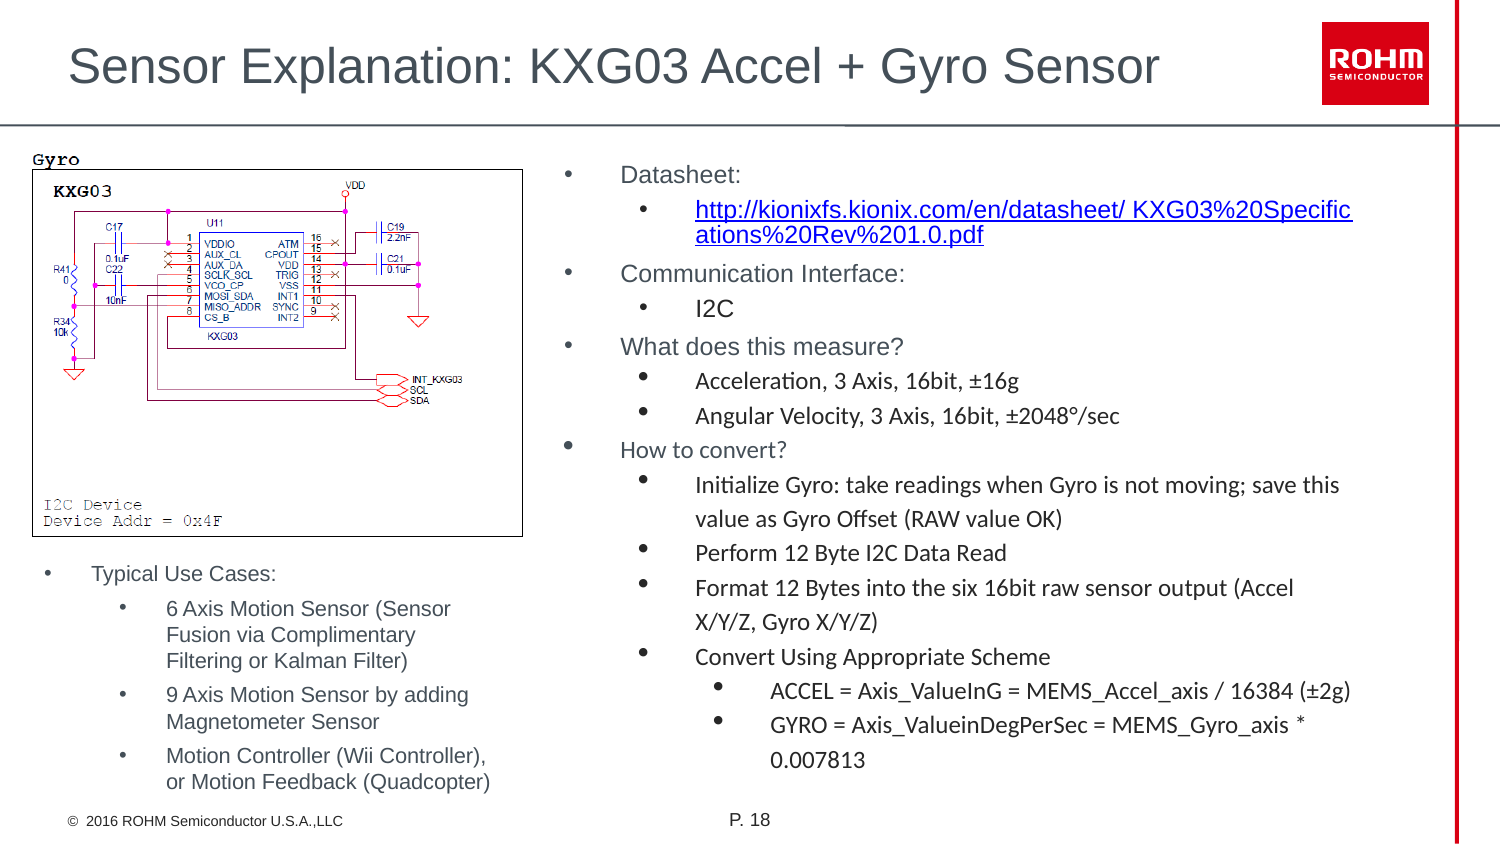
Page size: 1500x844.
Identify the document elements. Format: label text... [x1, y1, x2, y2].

title Sensor Explanation: KXG03 Accel + Gyro Sensor [52, 8, 1306, 119]
list Datasheet: http://kionixfs.kionix.com/en/datasheet/ KXG03%20Specifications%20Rev%201.0.pdf Communication Interface: I2C What does this measure? Acceleration, 3 Axis, 16bit, ±16g Angular Velocity, 3 Axis, 16bit, ±2048°/sec How to convert? Initialize Gyro: take readings when Gyro is not moving; save this value as Gyro Offset (RAW value OK) Perform 12 Byte I2C Data Read Format 12 Bytes into the six 16bit raw sensor output (Accel X/Y/Z, Gyro X/Y/Z) Convert Using Appropriate Scheme ACCEL = Axis_ValueInG = MEMS_Accel_axis / 16384 (±2g) GYRO = Axis_ValueinDegPerSec = MEMS_Gyro_axis * 0.007813 [549, 151, 1377, 791]
picture [1322, 22, 1429, 105]
picture [29, 151, 526, 541]
text_box Typical Use Cases: 6 Axis Motion Sensor (Sensor Fusion via Complimentary Filtering or Kalman Filter) 9 Axis Motion Sensor by adding Magnetometer Sensor Motion Controller (Wii Controller), or Motion Feedback (Quadcopter) [29, 552, 514, 802]
